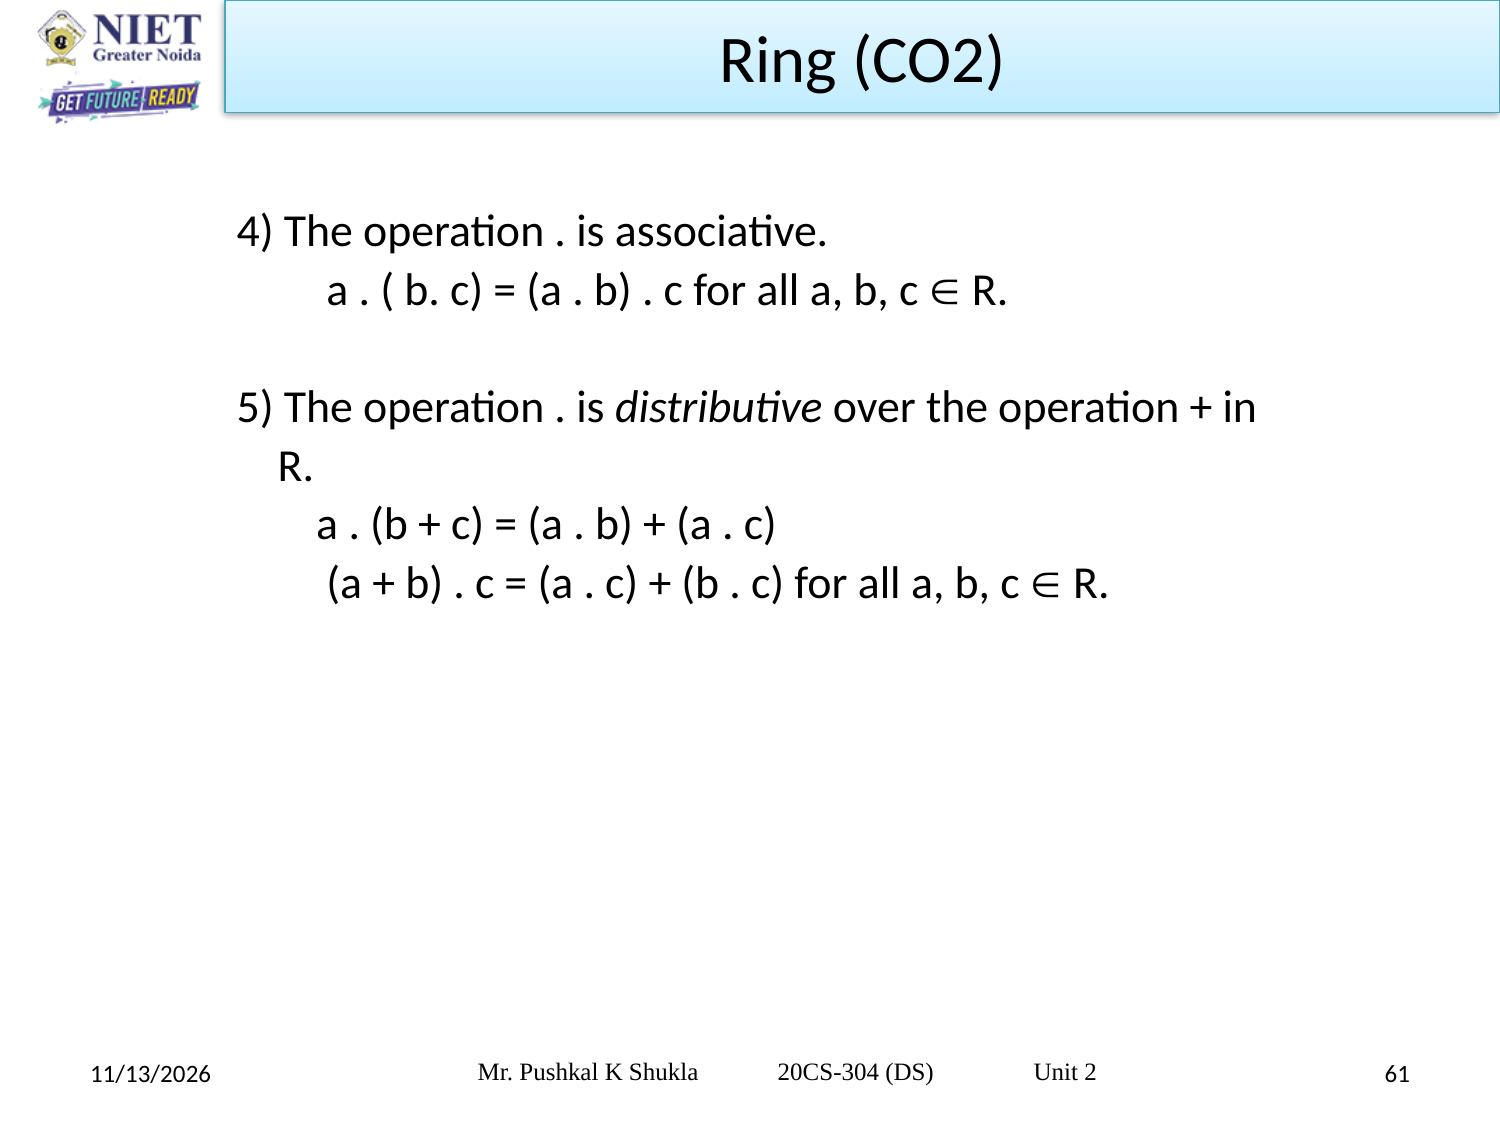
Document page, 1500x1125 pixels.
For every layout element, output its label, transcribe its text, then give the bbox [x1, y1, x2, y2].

picture [0, 0, 238, 135]
text_box 4) The operation . is associative. a . ( b. c) = (a . b) . c for all a, b, c  R. 5) The operation . is distributive over the operation + in R. a . (b + c) = (a . b) + (a . c) (a + b) . c = (a . c) + (b . c) for all a, b, c  R. [149, 199, 1500, 943]
footer Mr. Pushkal K Shukla 20CS-304 (DS) Unit 2 [375, 1040, 1200, 1100]
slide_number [75, 1042, 425, 1103]
text_box Ring (CO2) [238, 0, 1500, 113]
slide_number 61 [1074, 1042, 1425, 1103]
